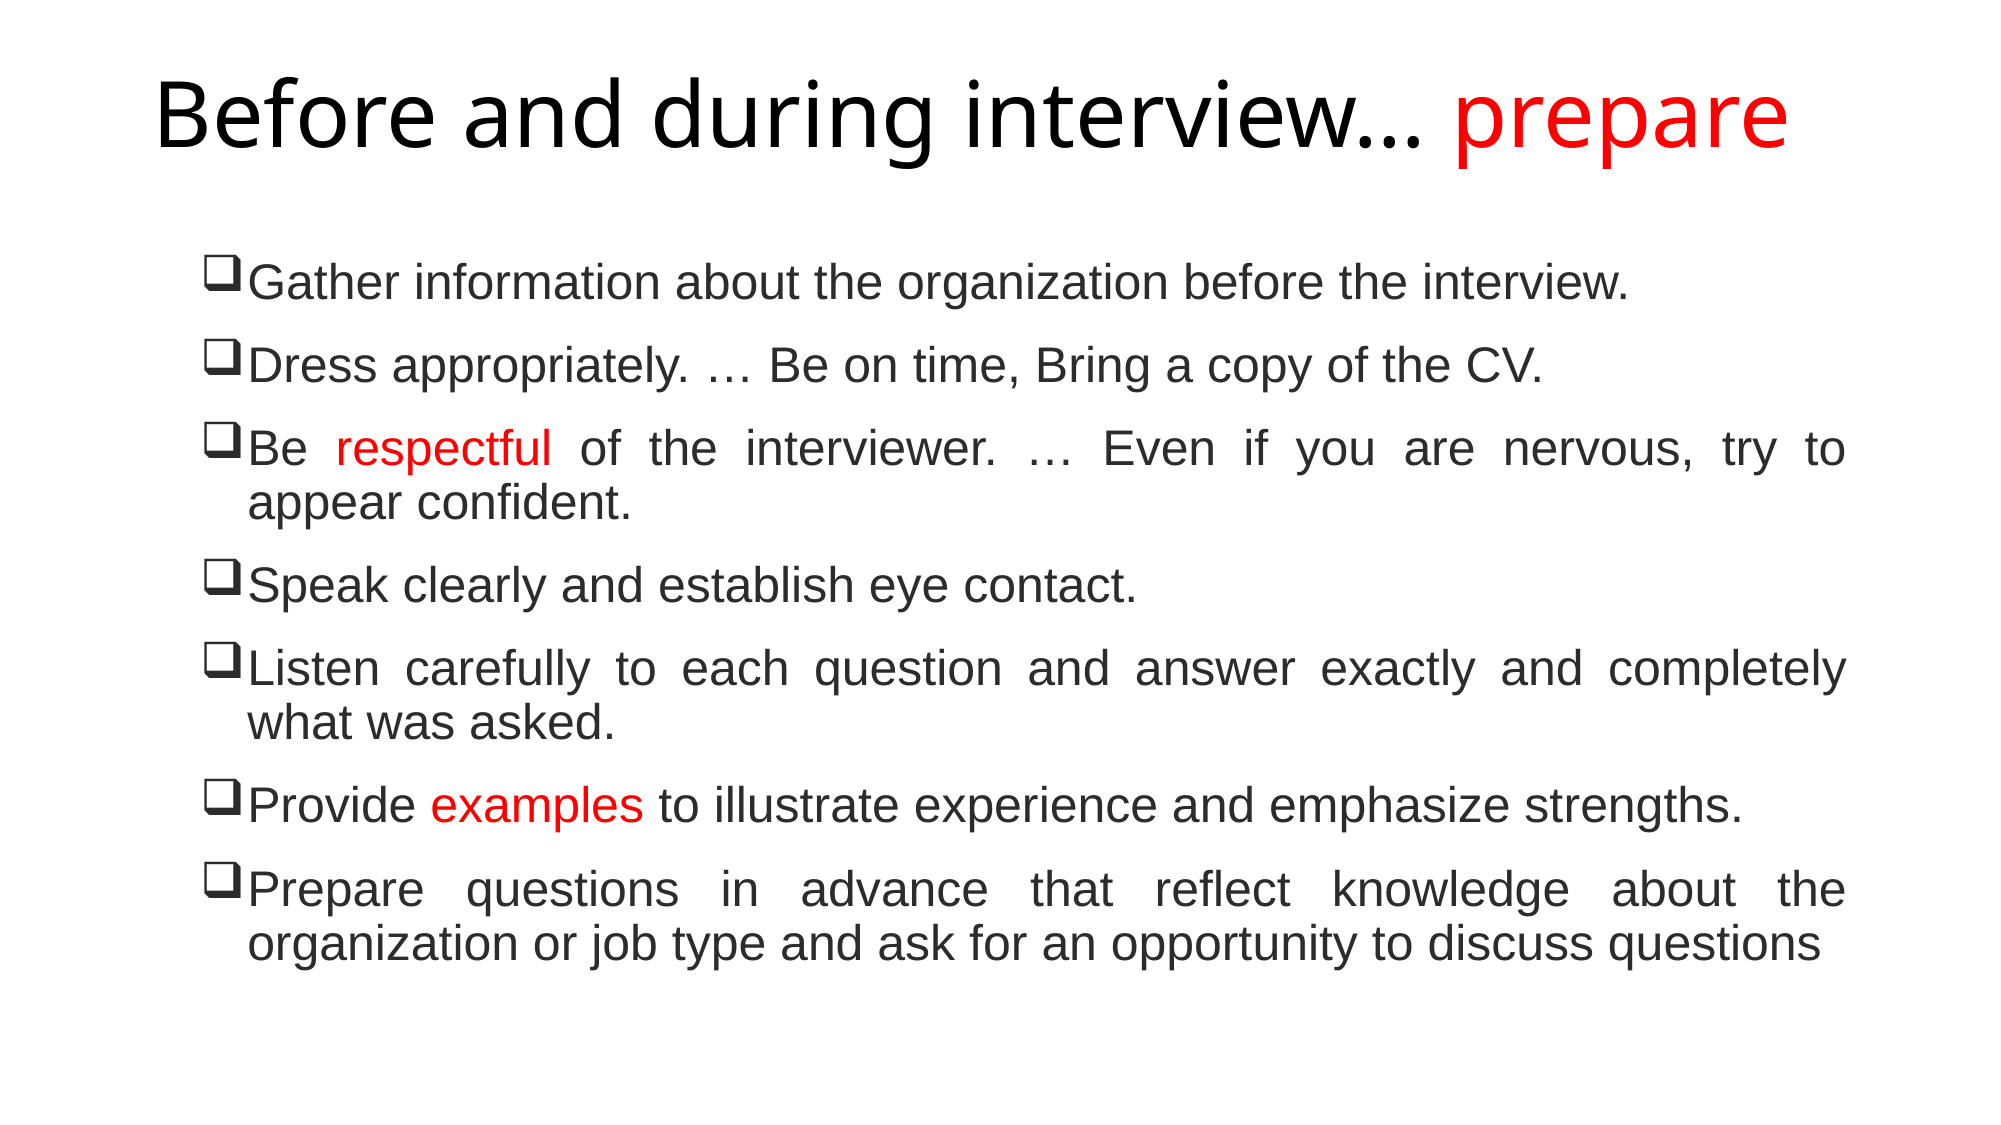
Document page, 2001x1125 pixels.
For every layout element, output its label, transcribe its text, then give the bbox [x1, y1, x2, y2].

title Before and during interview… prepare [137, 59, 1863, 176]
list Gather information about the organization before the interview. Dress appropriately. … Be on time, Bring a copy of the CV. Be respectful of the interviewer. … Even if you are nervous, try to appear conﬁdent. Speak clearly and establish eye contact. Listen carefully to each question and answer exactly and completely what was asked. Provide examples to illustrate experience and emphasize strengths. Prepare questions in advance that reﬂect knowledge about the organization or job type and ask for an opportunity to discuss questions [137, 248, 1863, 1087]
